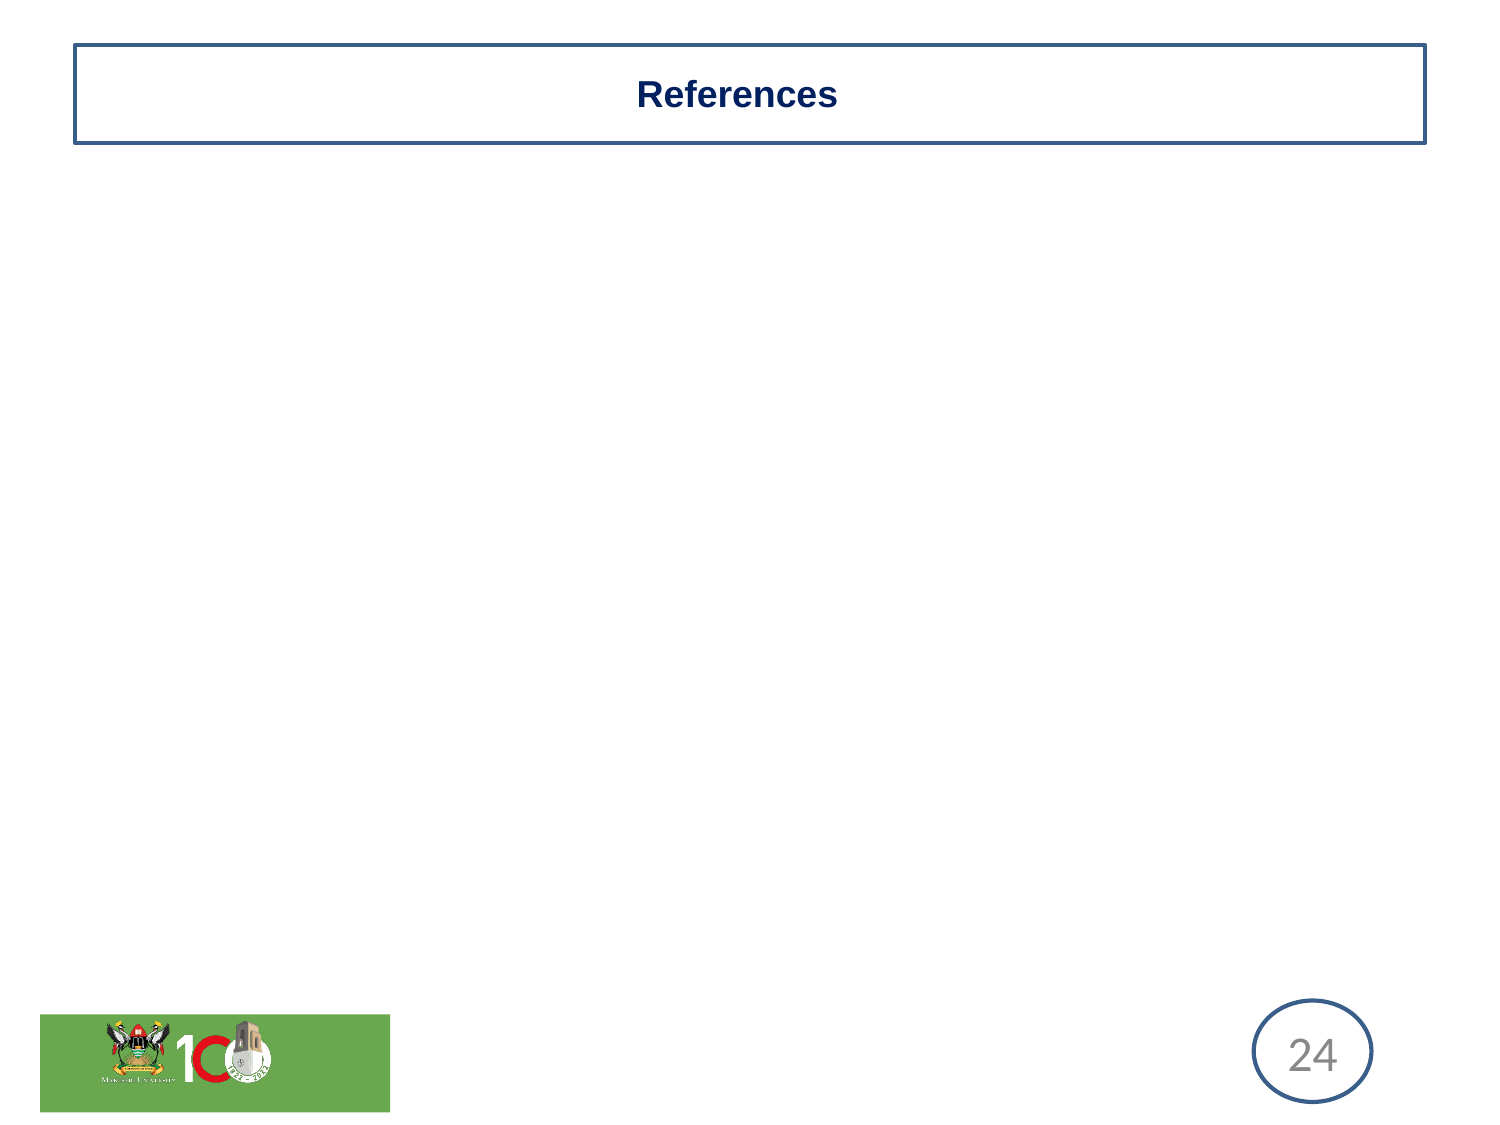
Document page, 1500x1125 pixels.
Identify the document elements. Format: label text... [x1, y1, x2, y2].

title References [75, 62, 1400, 124]
picture [99, 1017, 279, 1086]
